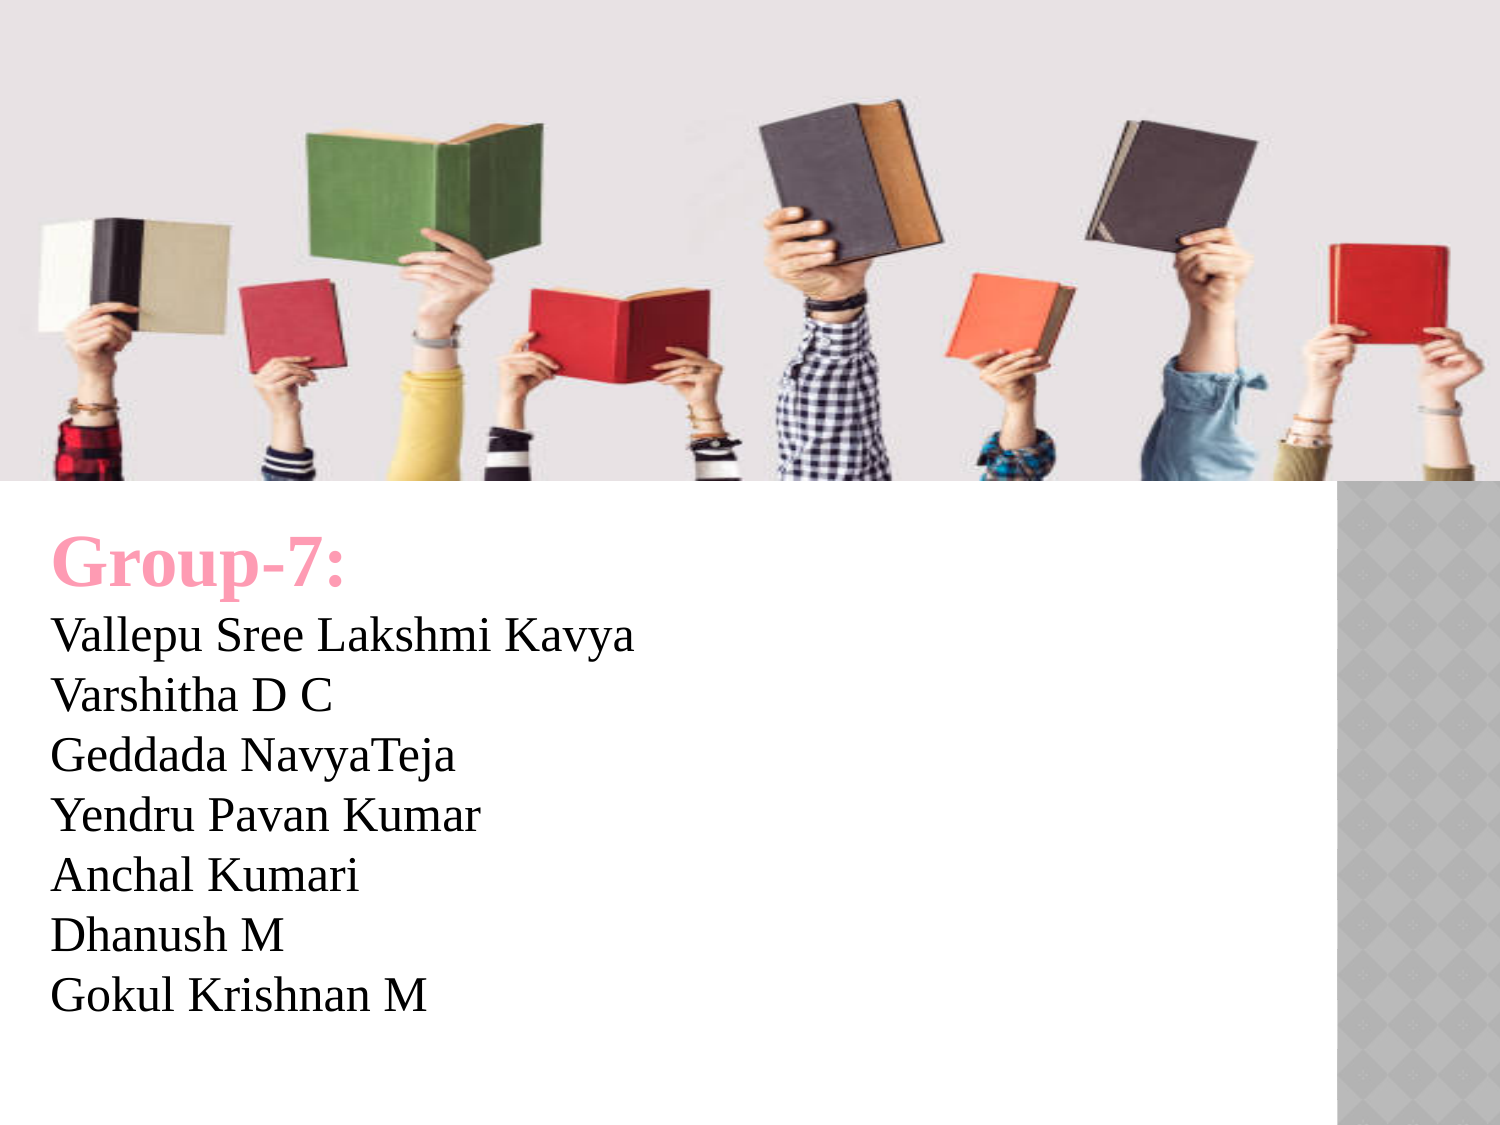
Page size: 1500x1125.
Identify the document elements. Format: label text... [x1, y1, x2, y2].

picture [0, 0, 1500, 481]
text_box Group-7: Vallepu Sree Lakshmi Kavya Varshitha D C Geddada NavyaTeja Yendru Pavan Kumar Anchal Kumari Dhanush M Gokul Krishnan M [35, 503, 1336, 1029]
